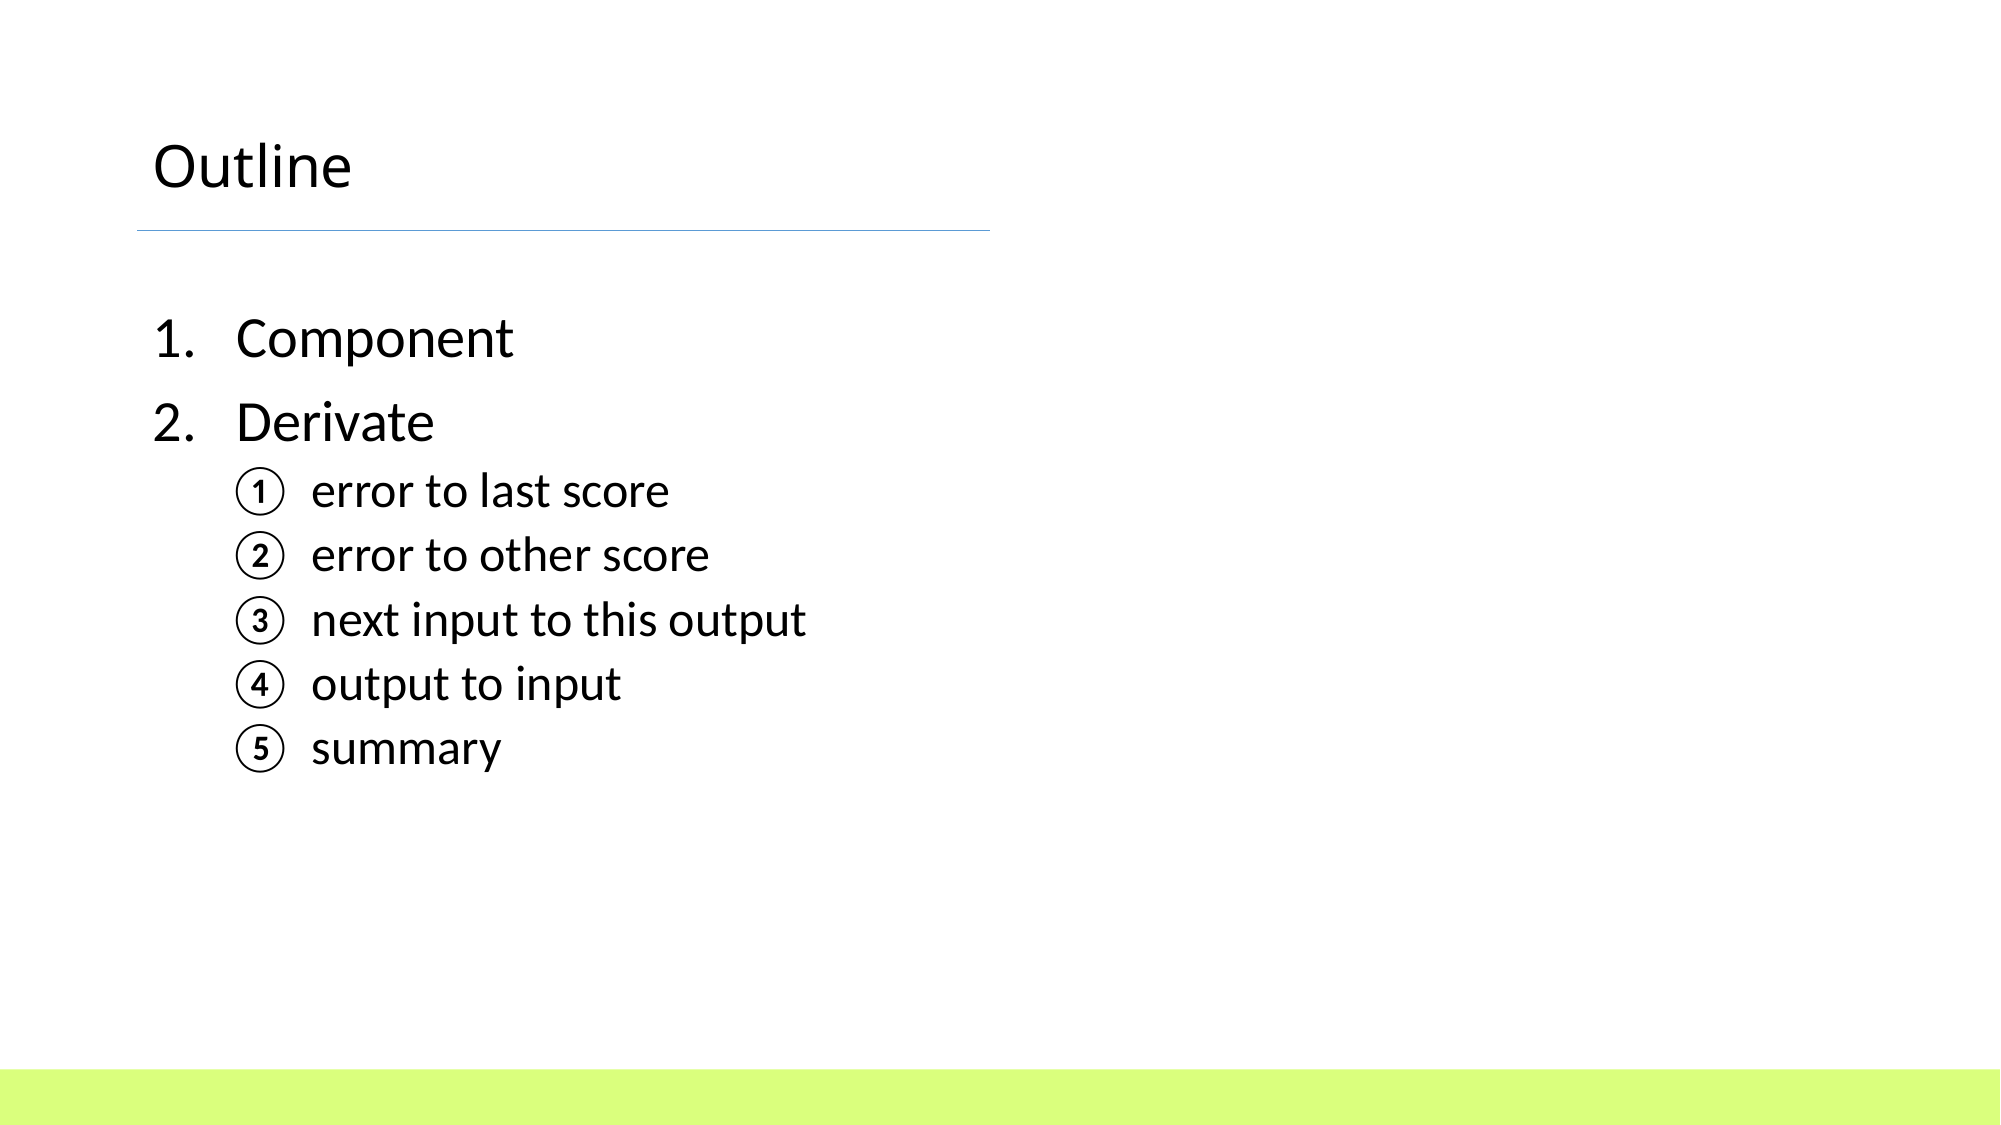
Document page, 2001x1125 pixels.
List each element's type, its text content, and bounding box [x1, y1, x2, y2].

title Outline [137, 59, 1863, 278]
list Component Derivate error to last score error to other score next input to this output output to input summary [137, 299, 1863, 1014]
text_box [0, 1068, 2000, 1125]
